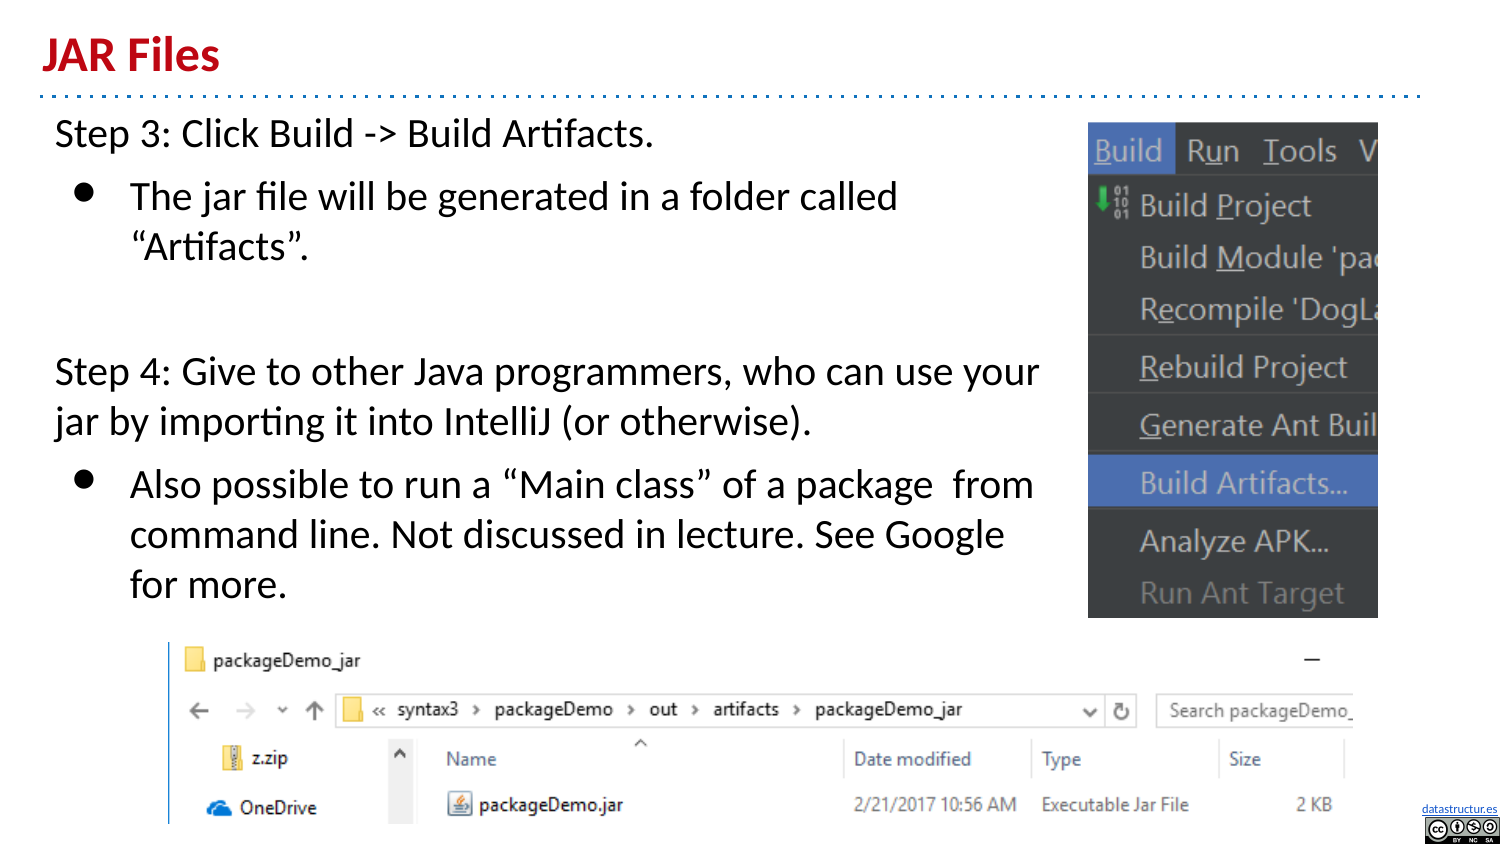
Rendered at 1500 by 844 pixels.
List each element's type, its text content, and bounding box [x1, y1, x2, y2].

picture [1088, 121, 1378, 618]
title JAR Files [27, 15, 1378, 97]
picture [168, 642, 1353, 825]
picture [1425, 817, 1500, 844]
list Step 3: Click Build -> Build Artifacts. The jar file will be generated in a folder called “Artifacts”. Step 4: Give to other Java programmers, who can use your jar by importing it into IntelliJ (or otherwise). Also possible to run a “Main class” of a package from command line. Not discussed in lecture. See Google for more. [39, 91, 1073, 773]
